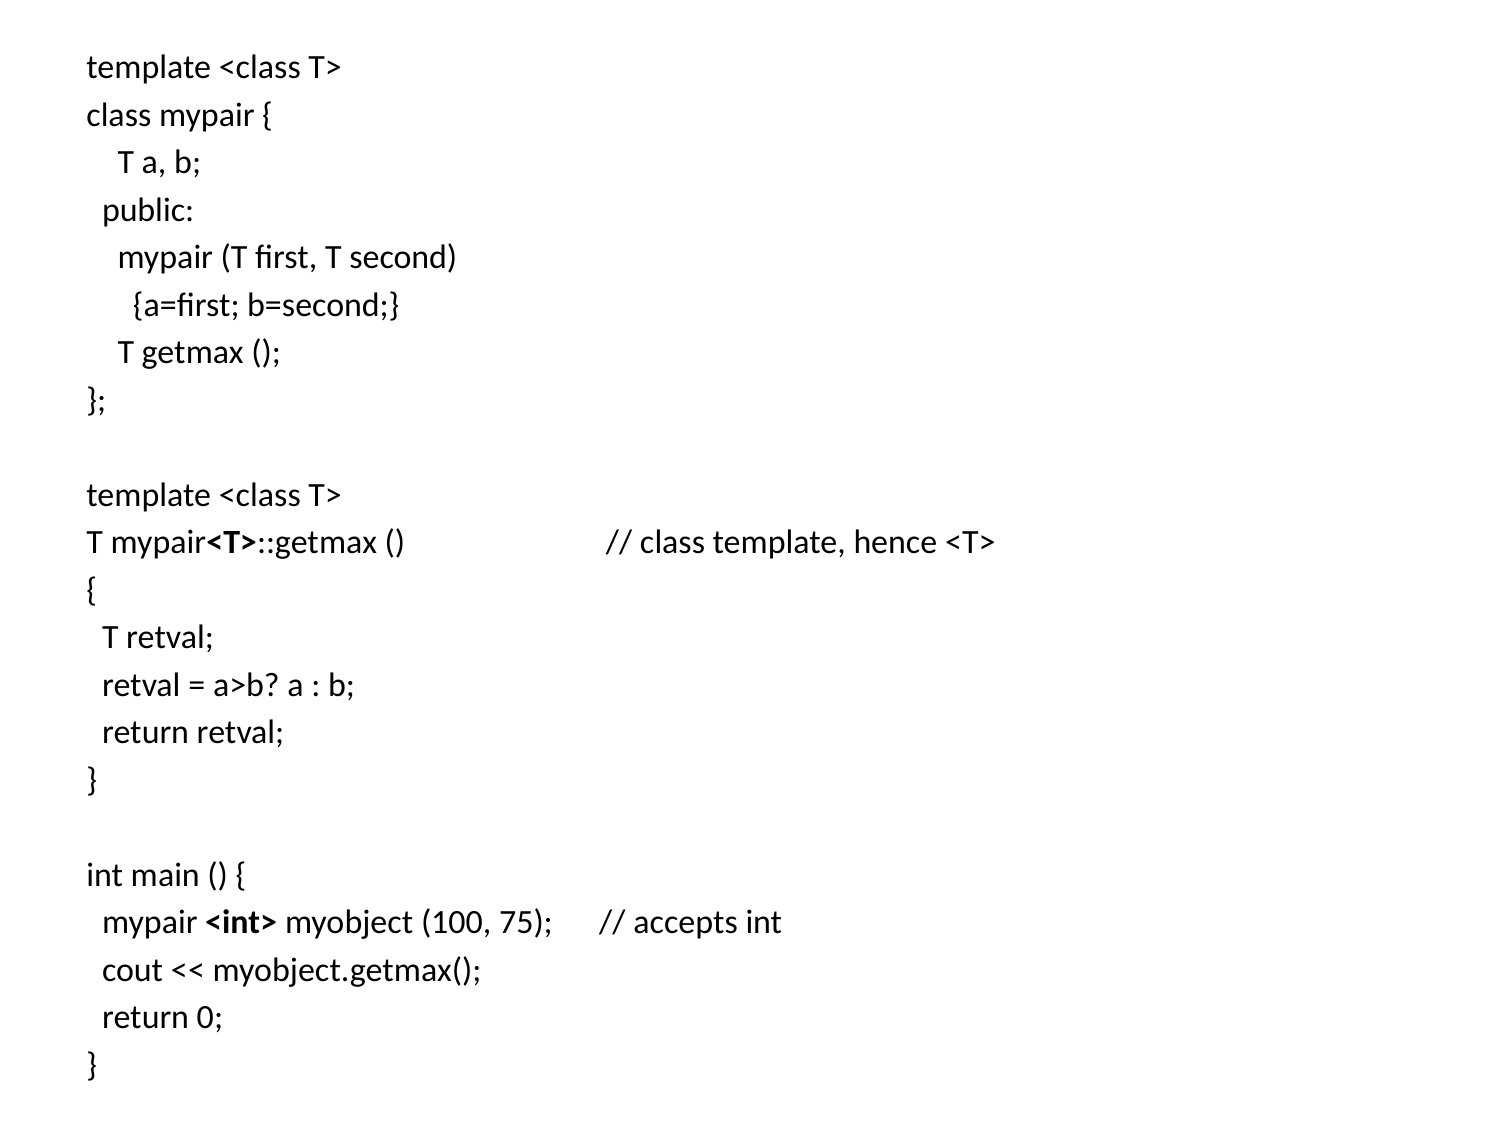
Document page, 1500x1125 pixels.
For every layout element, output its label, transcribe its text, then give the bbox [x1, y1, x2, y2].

list template <class T> class mypair { T a, b; public: mypair (T first, T second) {a=first; b=second;} T getmax (); }; template <class T> T mypair<T>::getmax () // class template, hence <T> { T retval; retval = a>b? a : b; return retval; } int main () { mypair <int> myobject (100, 75); // accepts int cout << myobject.getmax(); return 0; } [71, 37, 1422, 1100]
